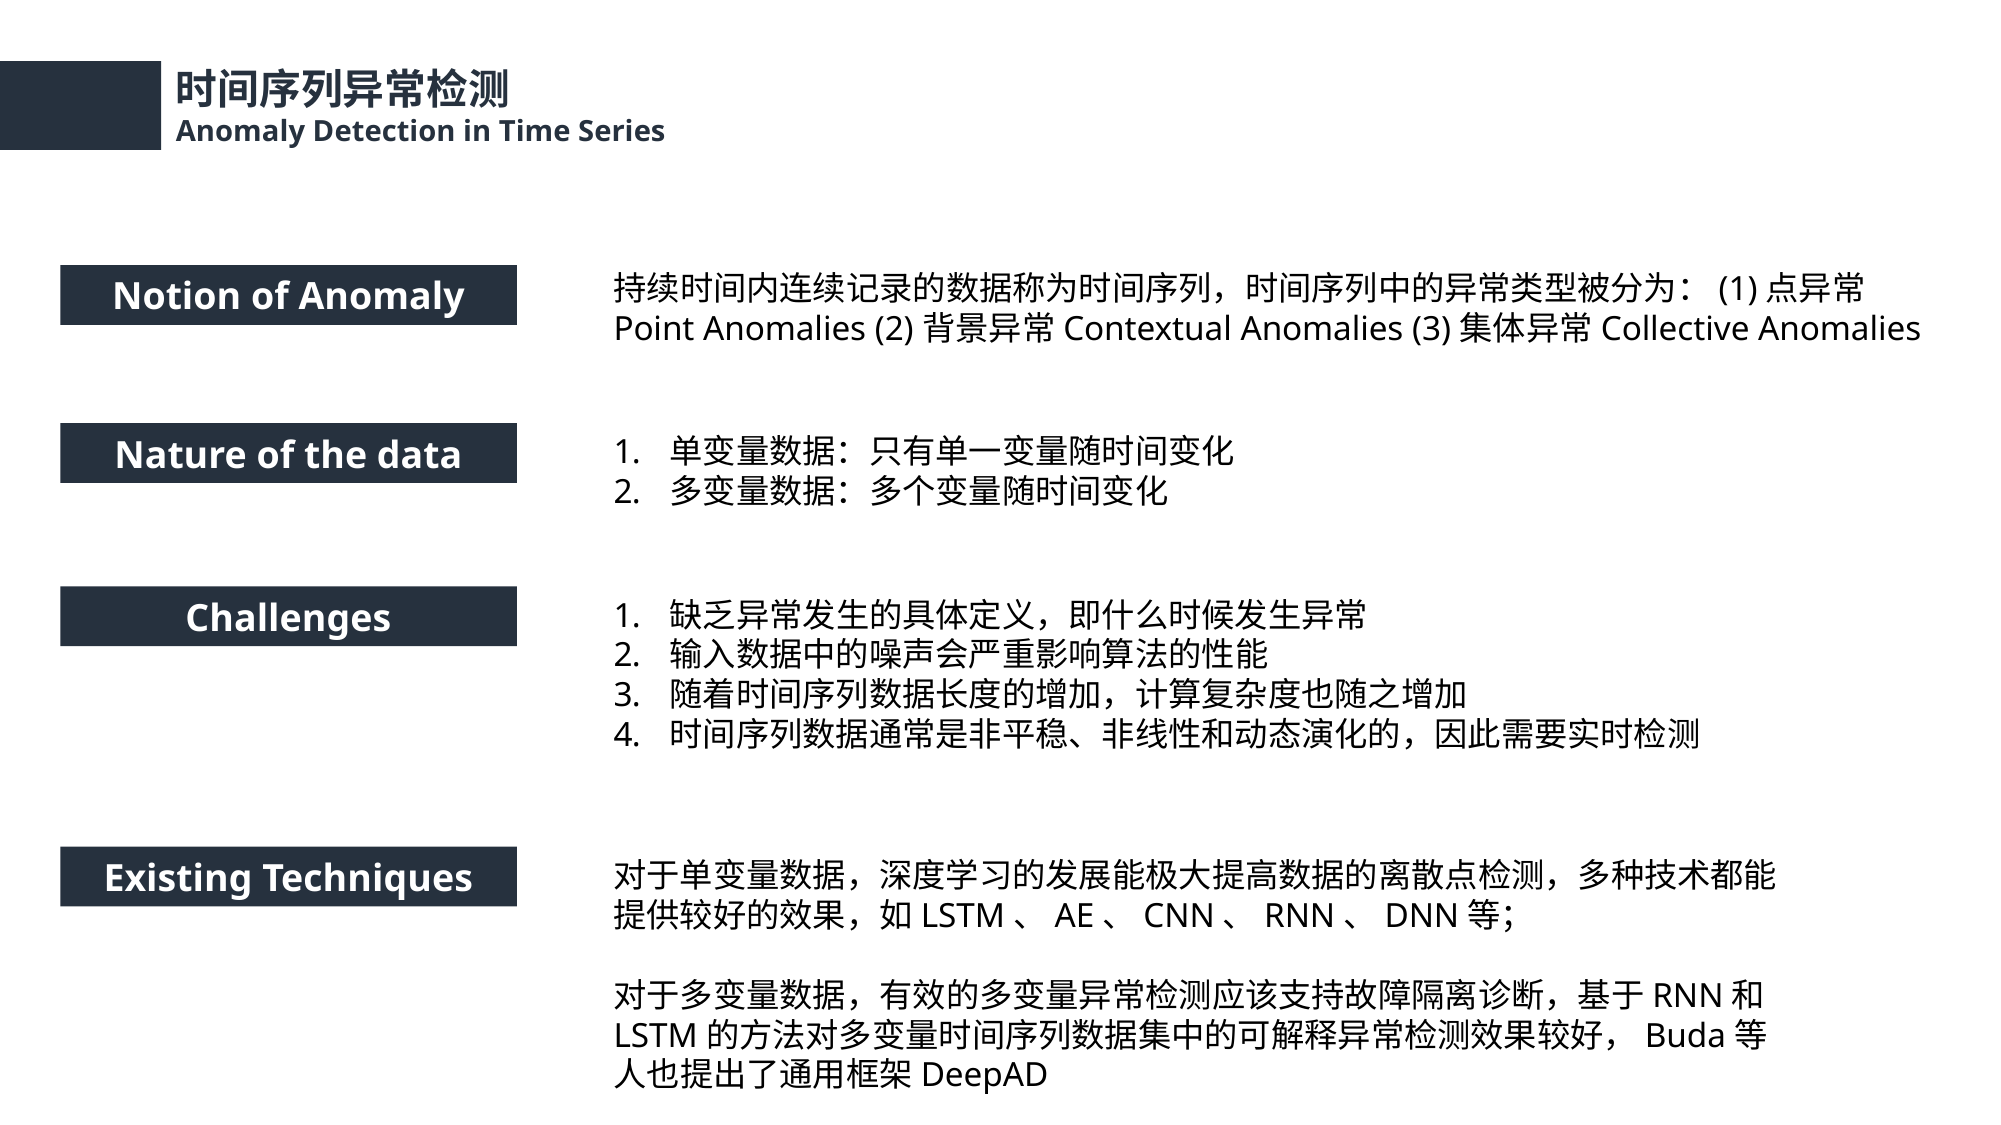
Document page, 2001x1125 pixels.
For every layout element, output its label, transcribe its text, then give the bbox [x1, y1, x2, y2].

text_box Existing Techniques [60, 846, 517, 907]
text_box 时间序列异常检测 Anomaly Detection in Time Series [161, 55, 1000, 155]
text_box 持续时间内连续记录的数据称为时间序列，时间序列中的异常类型被分为：(1)点异常Point Anomalies (2)背景异常Contextual Anomalies (3)集体异常Collective Anomalies [598, 260, 1963, 355]
text_box Challenges [60, 586, 517, 647]
text_box 对于单变量数据，深度学习的发展能极大提高数据的离散点检测，多种技术都能提供较好的效果，如LSTM、AE、CNN、RNN、DNN等； 对于多变量数据，有效的多变量异常检测应该支持故障隔离诊断，基于RNN和LSTM的方法对多变量时间序列数据集中的可解释异常检测效果较好，Buda等人也提出了通用框架DeepAD [598, 846, 1807, 1101]
text_box Nature of the data [60, 423, 517, 483]
text_box [0, 60, 161, 151]
text_box 单变量数据：只有单一变量随时间变化 多变量数据：多个变量随时间变化 [598, 423, 1867, 518]
text_box Notion of Anomaly [60, 265, 517, 325]
text_box 缺乏异常发生的具体定义，即什么时候发生异常 输入数据中的噪声会严重影响算法的性能 随着时间序列数据长度的增加，计算复杂度也随之增加 时间序列数据通常是非平稳、非线性和动态演化的，因此需要实时检测 [598, 586, 1835, 761]
